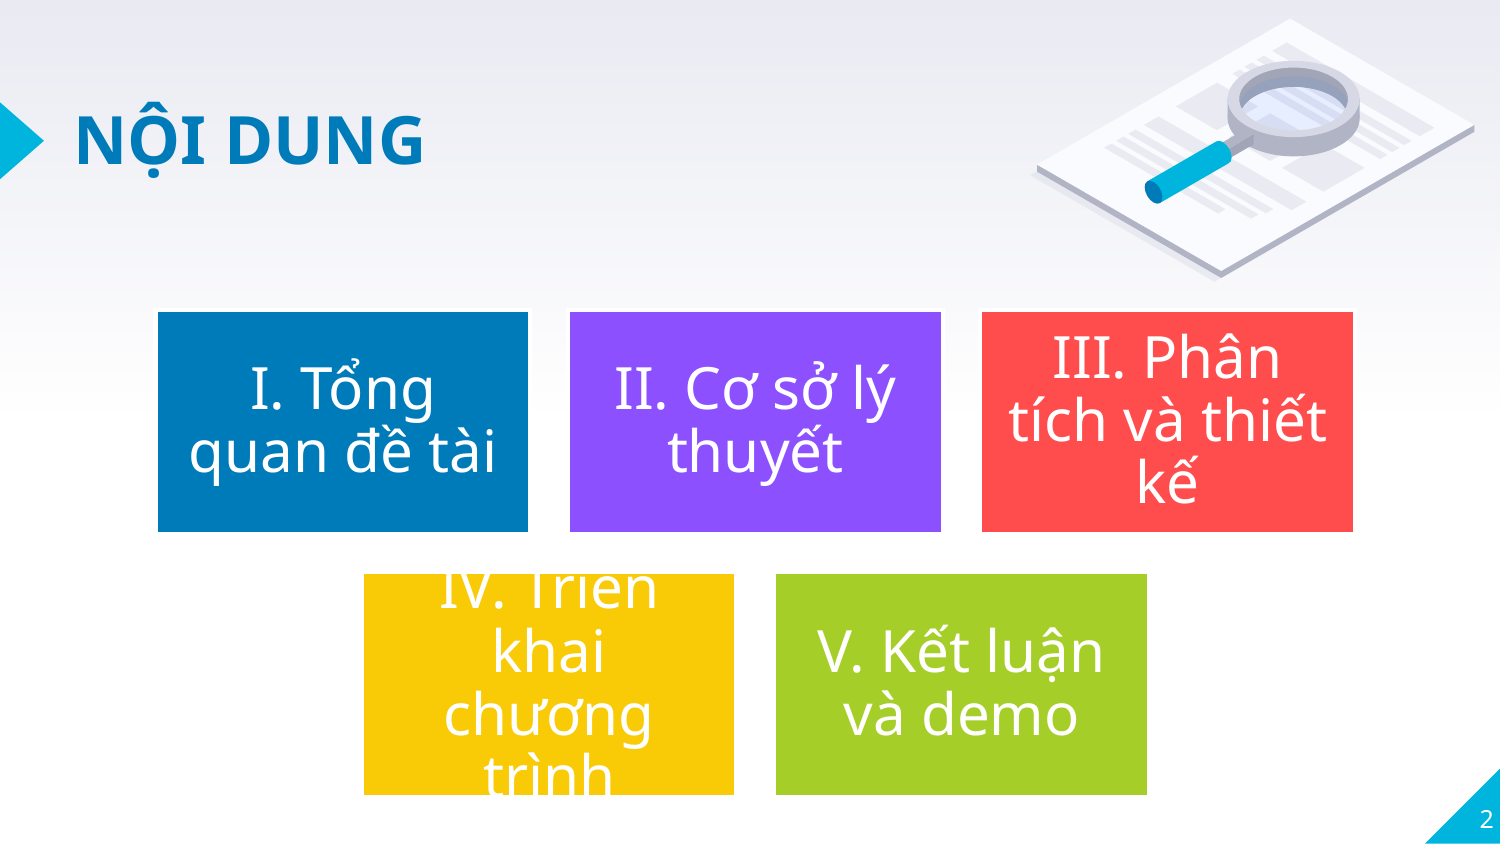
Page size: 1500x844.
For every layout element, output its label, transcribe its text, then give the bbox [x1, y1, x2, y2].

slide_number 2 [1418, 760, 1494, 838]
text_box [1030, 18, 1475, 282]
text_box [155, 267, 1356, 840]
title NỘI DUNG [73, 113, 999, 182]
